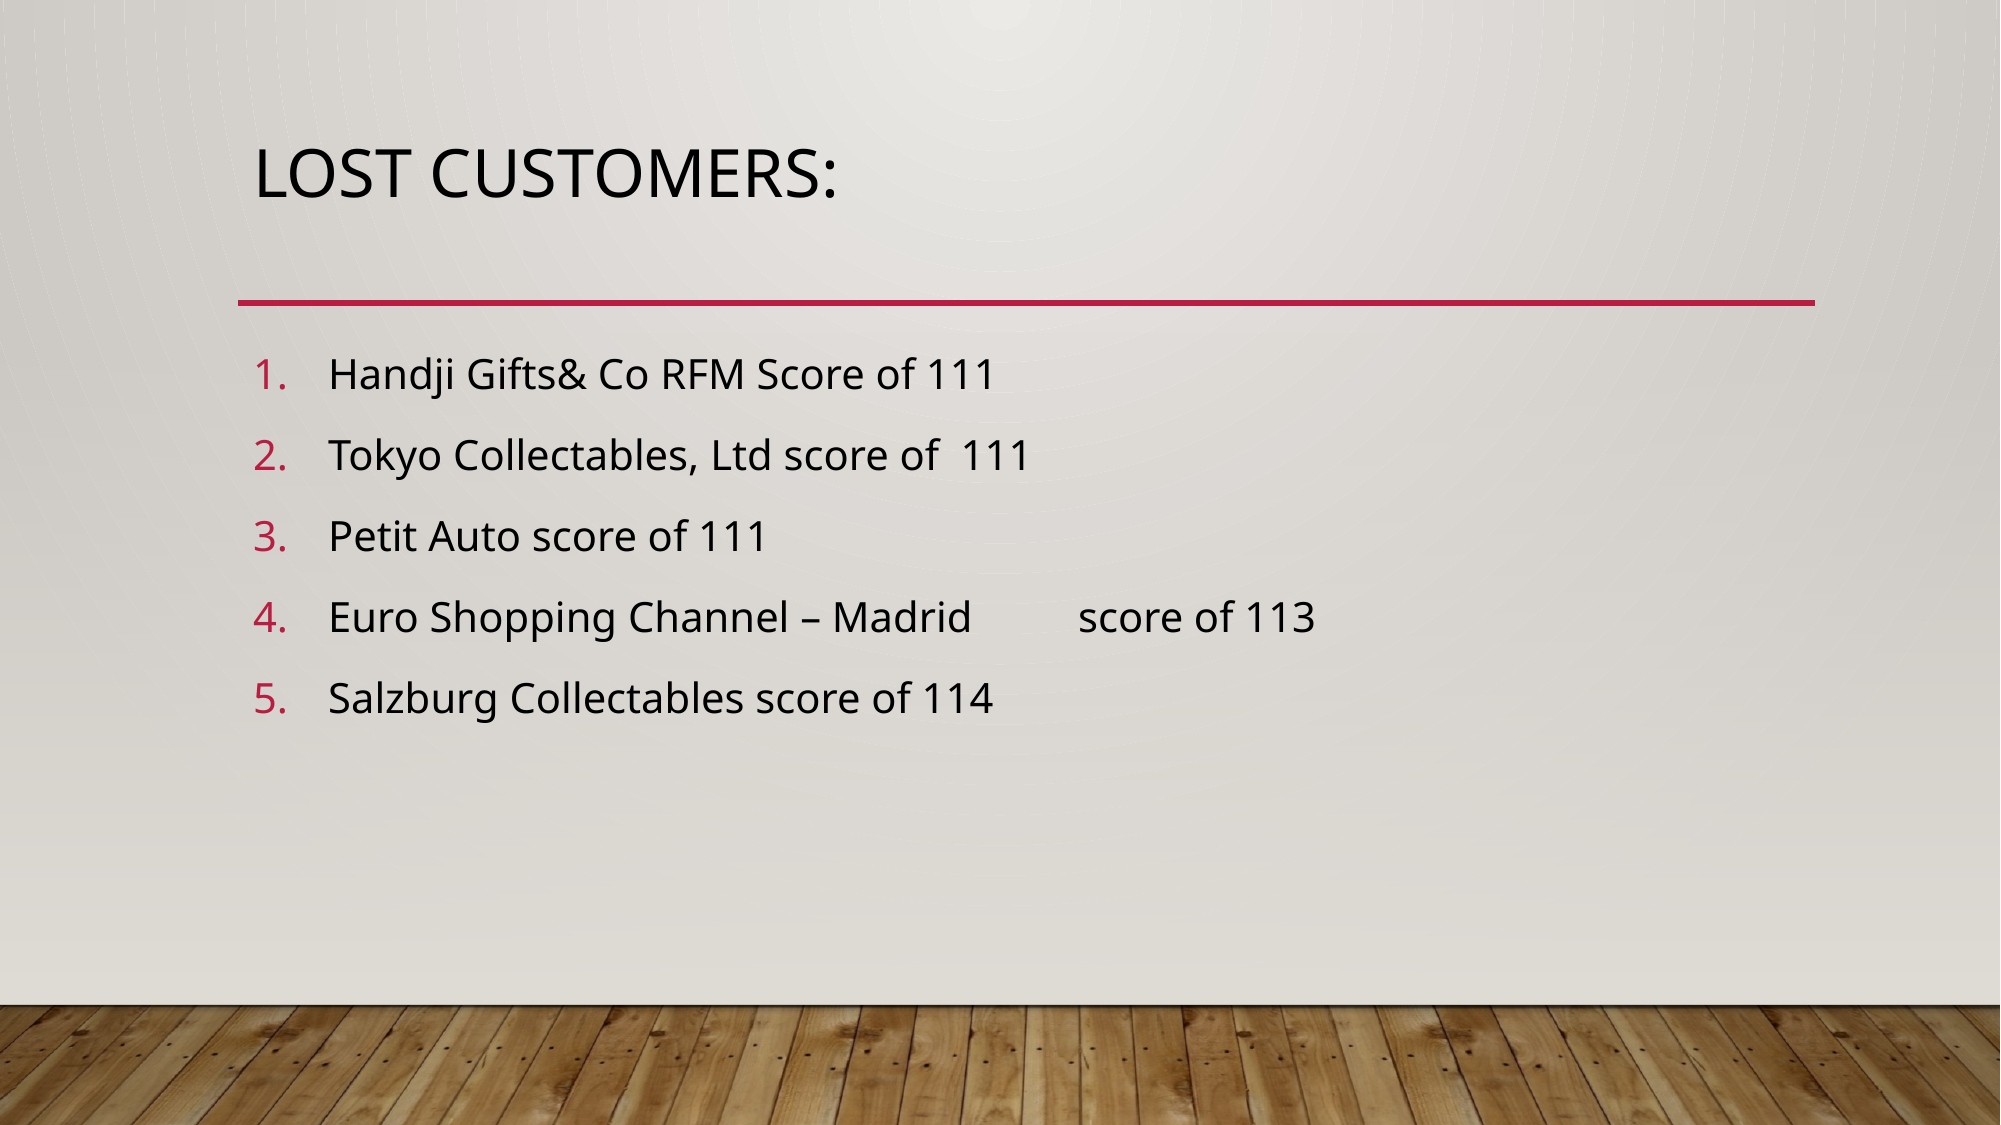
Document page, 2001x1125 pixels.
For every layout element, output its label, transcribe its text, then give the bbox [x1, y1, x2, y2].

picture [0, 1005, 2000, 1125]
list Handji Gifts& Co RFM Score of 111 Tokyo Collectables, Ltd score of 111 Petit Auto score of 111 Euro Shopping Channel – Madrid score of 113 Salzburg Collectables score of 114 [238, 330, 1374, 803]
title Lost customers: [238, 131, 1814, 305]
